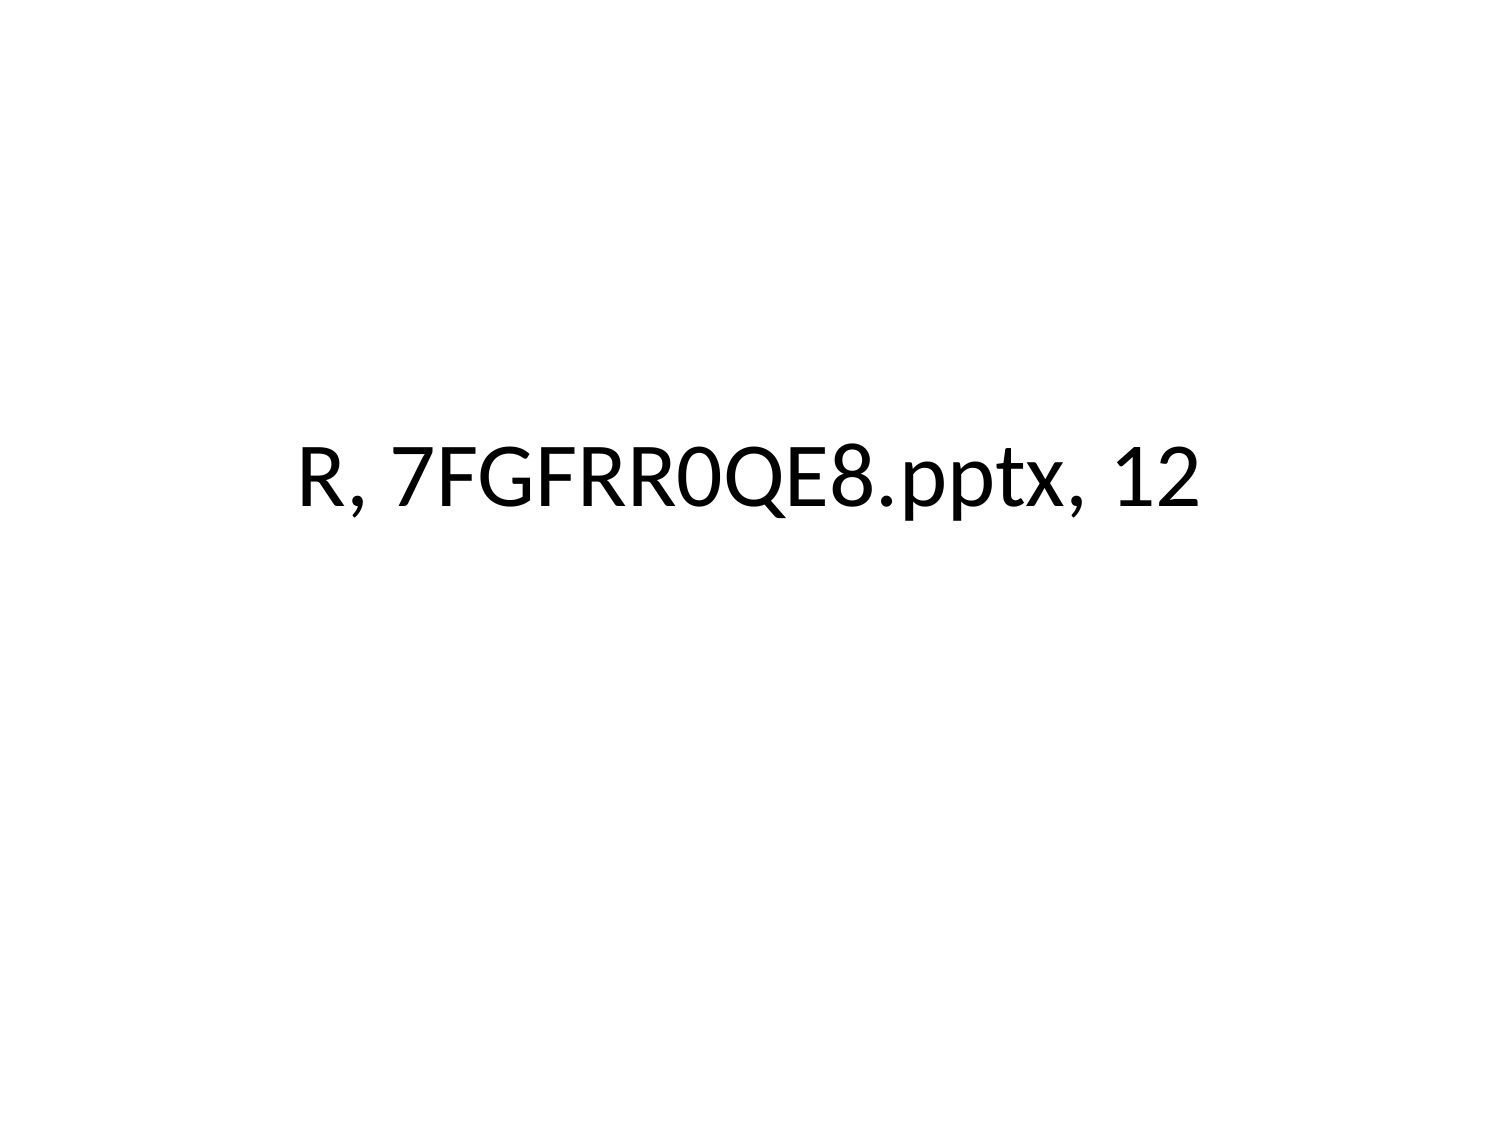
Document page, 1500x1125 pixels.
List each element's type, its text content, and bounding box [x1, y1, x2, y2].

title R, 7FGFRR0QE8.pptx, 12 [112, 349, 1388, 591]
